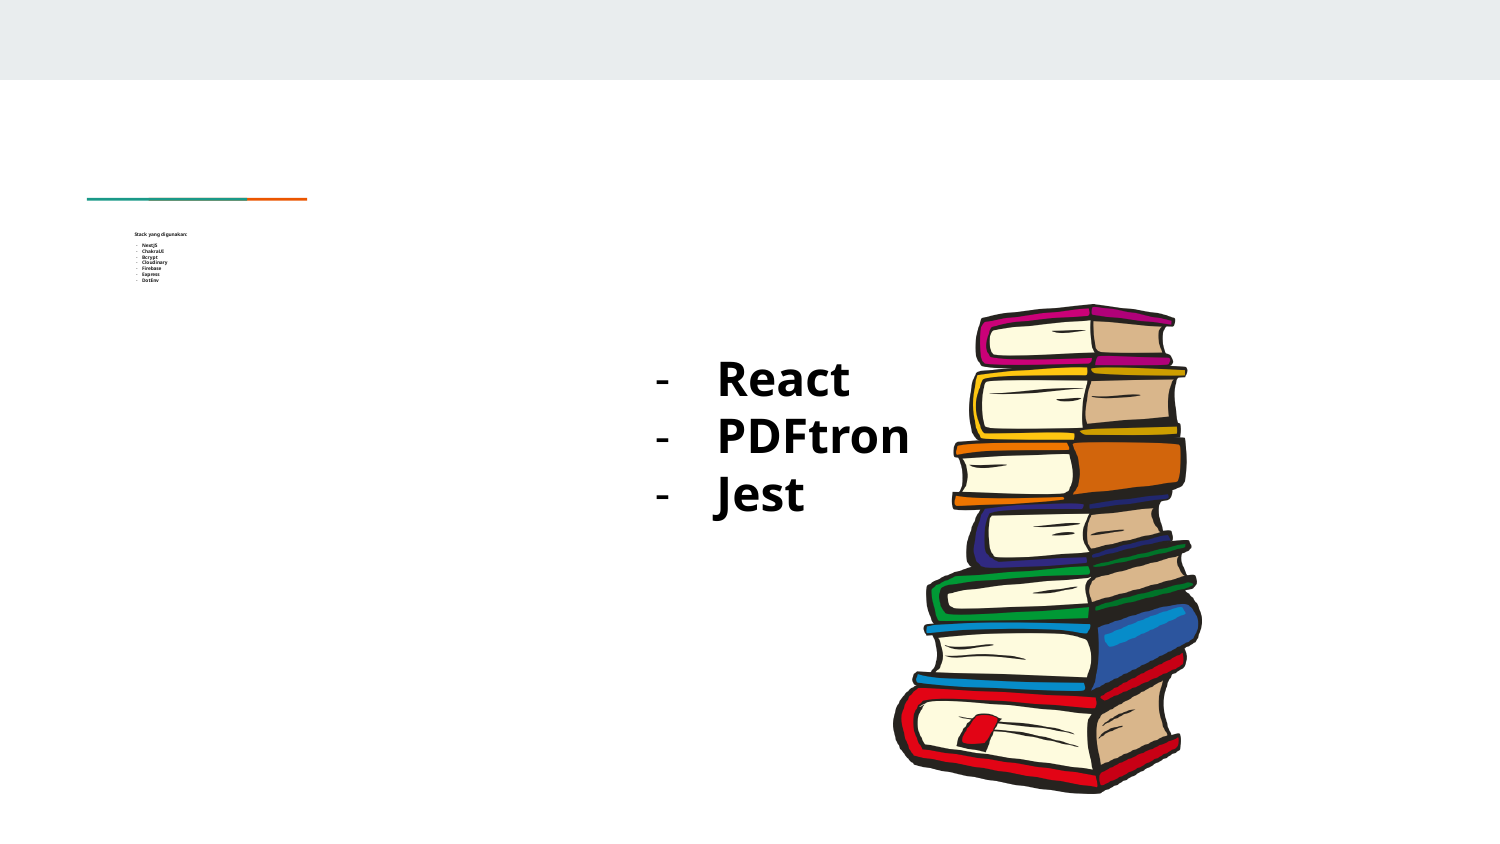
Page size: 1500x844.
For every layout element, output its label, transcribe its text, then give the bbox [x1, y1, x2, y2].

text_box React PDFtron Jest [626, 333, 796, 536]
title Stack yang digunakan: NextJS ChakraUI Bcrypt Cloudinary Firebase Express DotEnv [119, 216, 1381, 305]
picture [801, 303, 1292, 794]
